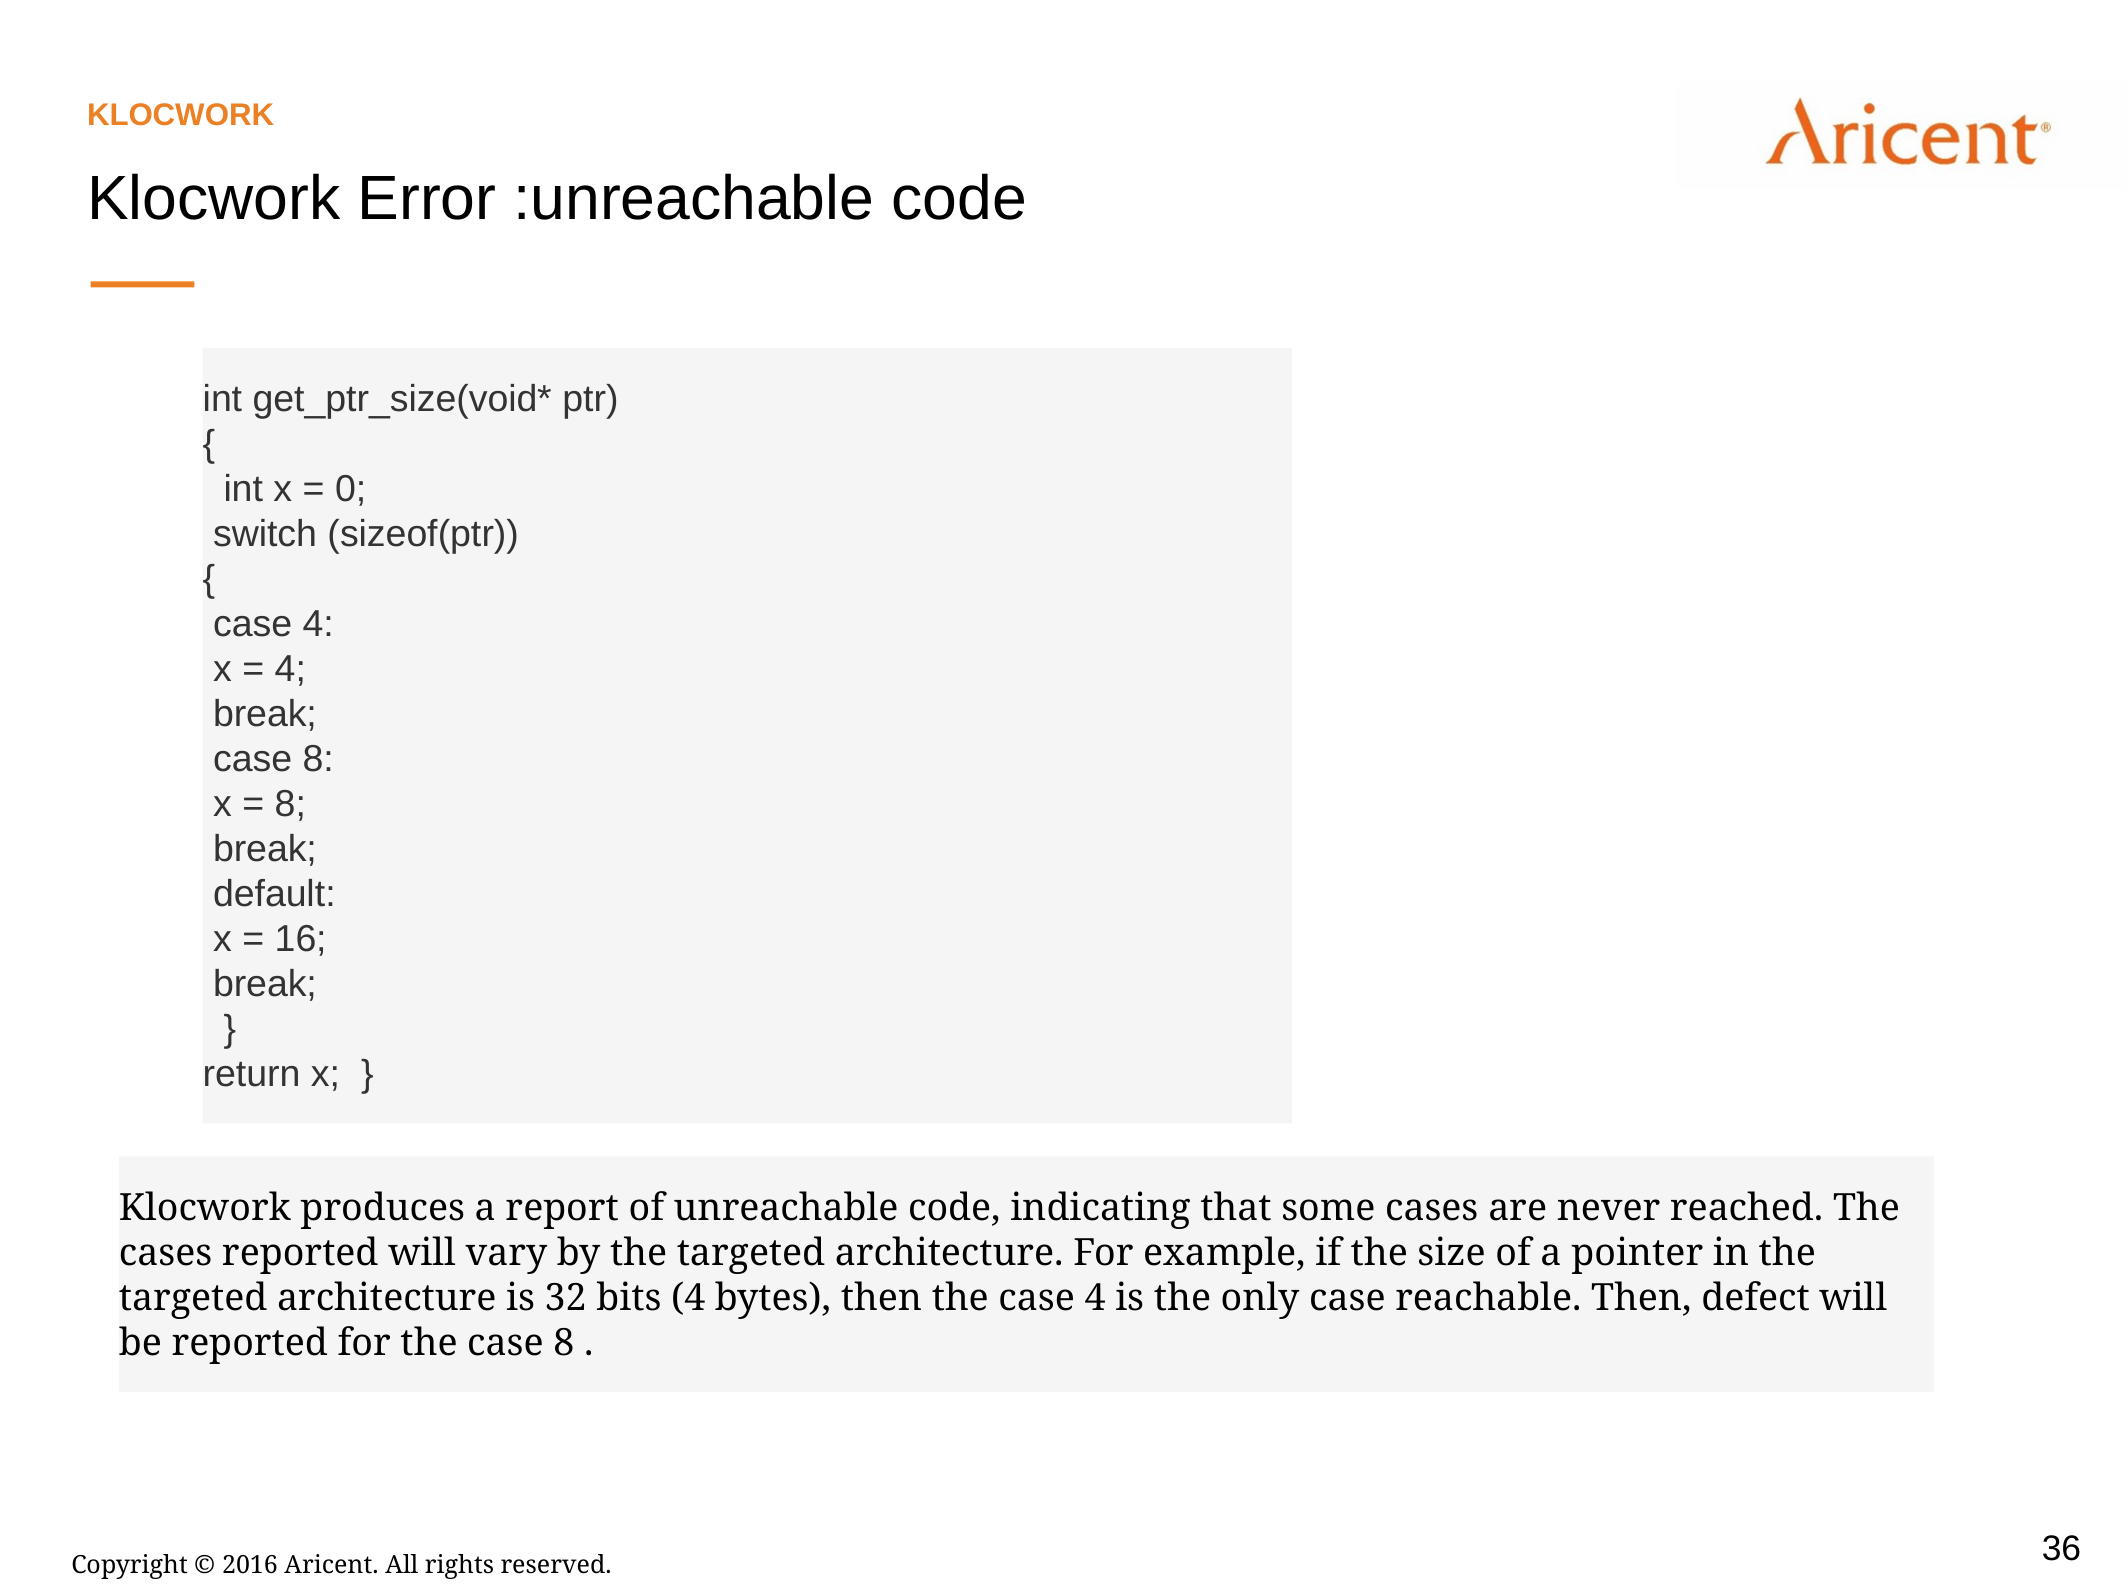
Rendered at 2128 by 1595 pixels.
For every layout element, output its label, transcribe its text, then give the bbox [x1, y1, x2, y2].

list Klocwork [72, 46, 1742, 140]
text_box Klocwork produces a report of unreachable code, indicating that some cases are never reached. The cases reported will vary by the targeted architecture. For example, if the size of a pointer in the targeted architecture is 32 bits (4 bytes), then the case 4 is the only case reachable. Then, defect will be reported for the case 8 . [118, 1156, 1934, 1392]
picture [1675, 82, 2128, 189]
text_box int get_ptr_size(void* ptr) { int x = 0; switch (sizeof(ptr)) { case 4: x = 4; break; case 8: x = 8; break; default: x = 16; break; } return x; } [202, 347, 1292, 1124]
list Klocwork Error :unreachable code [72, 150, 1742, 277]
